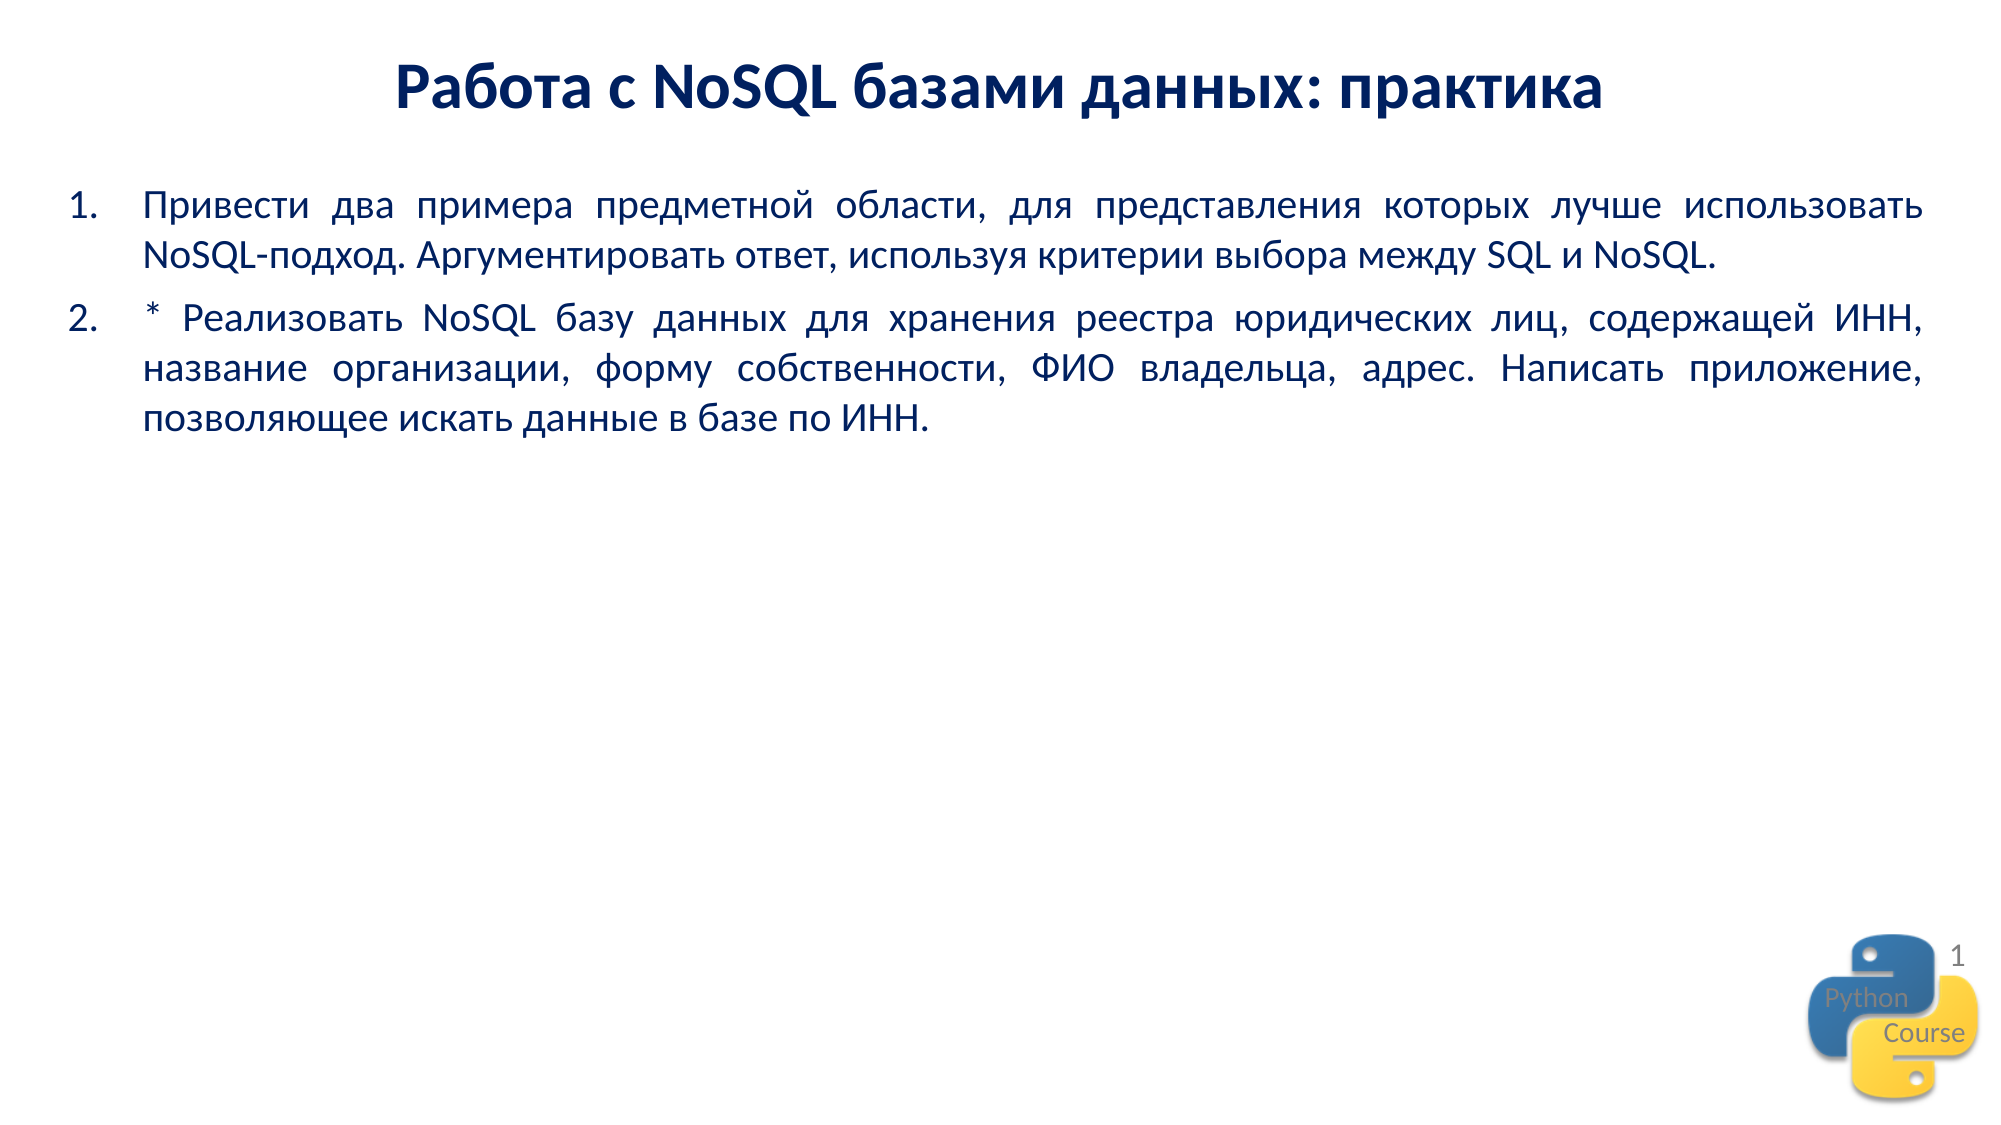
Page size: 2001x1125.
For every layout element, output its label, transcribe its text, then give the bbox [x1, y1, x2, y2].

picture [1801, 932, 1985, 1110]
title Работа с NoSQL базами данных: практика [0, 34, 2000, 149]
text_box Привести два примера предметной области, для представления которых лучше использовать NoSQL-подход. Аргументировать ответ, используя критерии выбора между SQL и NoSQL. * Реализовать NoSQL базу данных для хранения реестра юридических лиц, содержащей ИНН, название организации, форму собственности, ФИО владельца, адрес. Написать приложение, позволяющее искать данные в базе по ИНН. [52, 169, 1939, 448]
